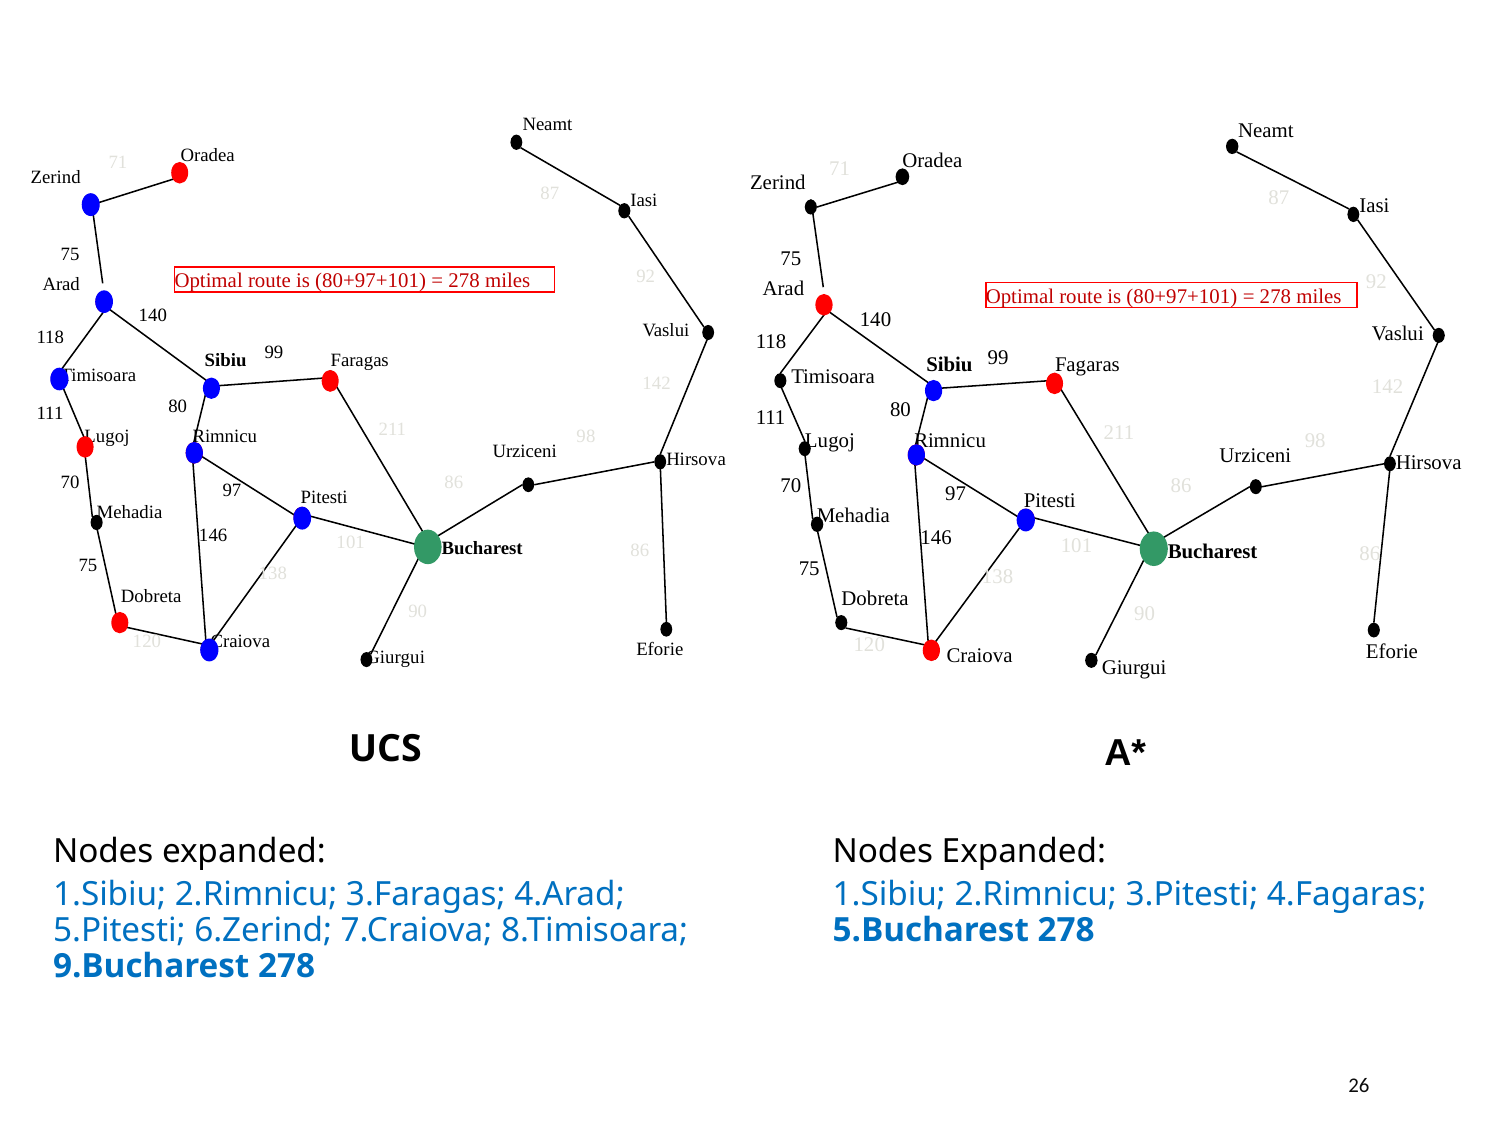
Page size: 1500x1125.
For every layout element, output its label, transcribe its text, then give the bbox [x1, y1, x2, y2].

text_box Nodes Expanded: 1.Sibiu; 2.Rimnicu; 3.Pitesti; 4.Fagaras; 5.Bucharest 278 [832, 834, 1436, 949]
text_box UCS [324, 716, 437, 776]
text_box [30, 111, 739, 668]
slide_number 26 [1333, 1061, 1454, 1107]
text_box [749, 115, 1470, 680]
text_box Nodes expanded: 1.Sibiu; 2.Rimnicu; 3.Faragas; 4.Arad; 5.Pitesti; 6.Zerind; 7.Craiova; 8.Timisoara; 9.Bucharest 278 [53, 834, 739, 985]
text_box A* [1104, 727, 1176, 773]
